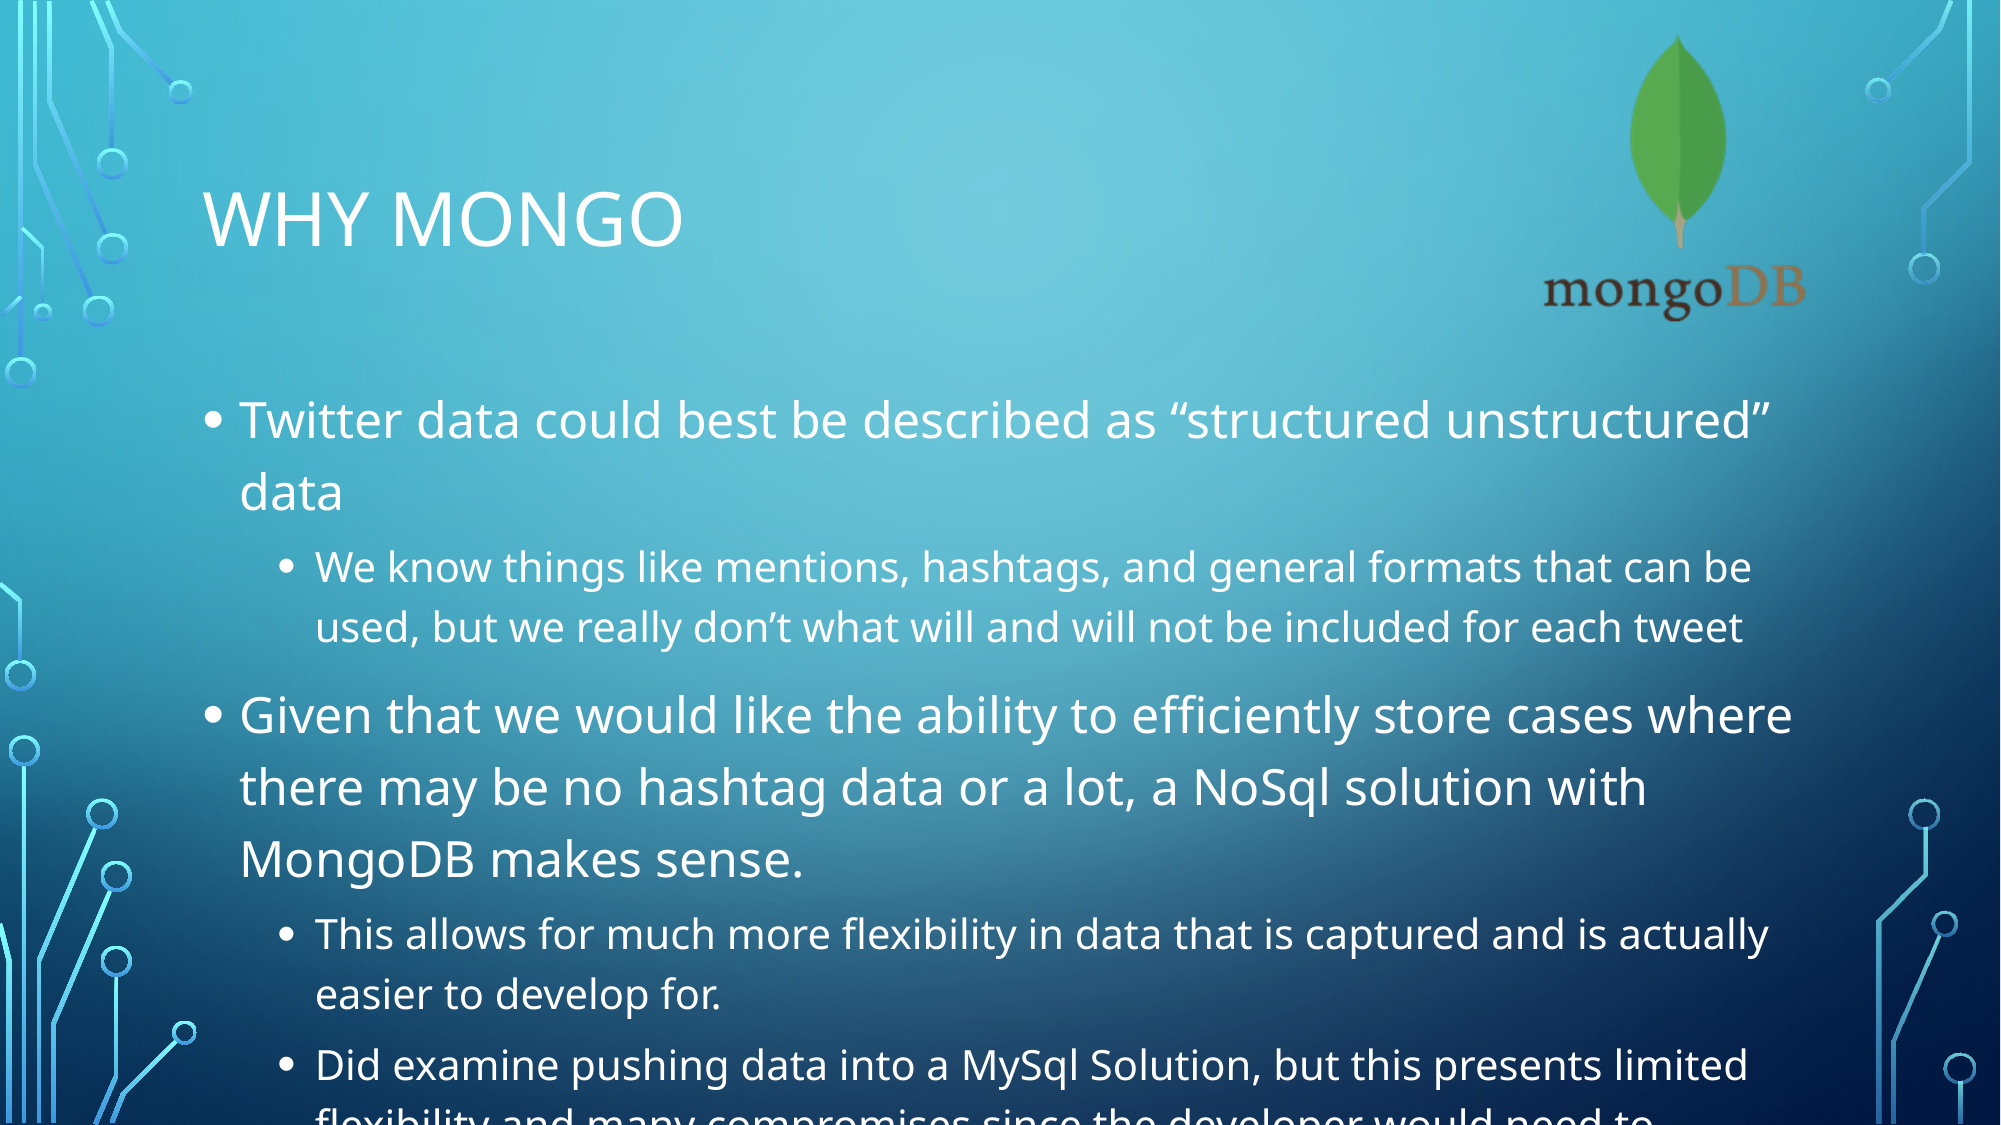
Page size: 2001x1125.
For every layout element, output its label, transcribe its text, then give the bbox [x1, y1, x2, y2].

picture [1477, 0, 1878, 376]
title Why mongo [187, 101, 1477, 344]
list Twitter data could best be described as “structured unstructured” data We know things like mentions, hashtags, and general formats that can be used, but we really don’t what will and will not be included for each tweet Given that we would like the ability to efficiently store cases where there may be no hashtag data or a lot, a NoSql solution with MongoDB makes sense. This allows for much more flexibility in data that is captured and is actually easier to develop for. Did examine pushing data into a MySql Solution, but this presents limited flexibility and many compromises since the developer would need to [187, 369, 1813, 1089]
